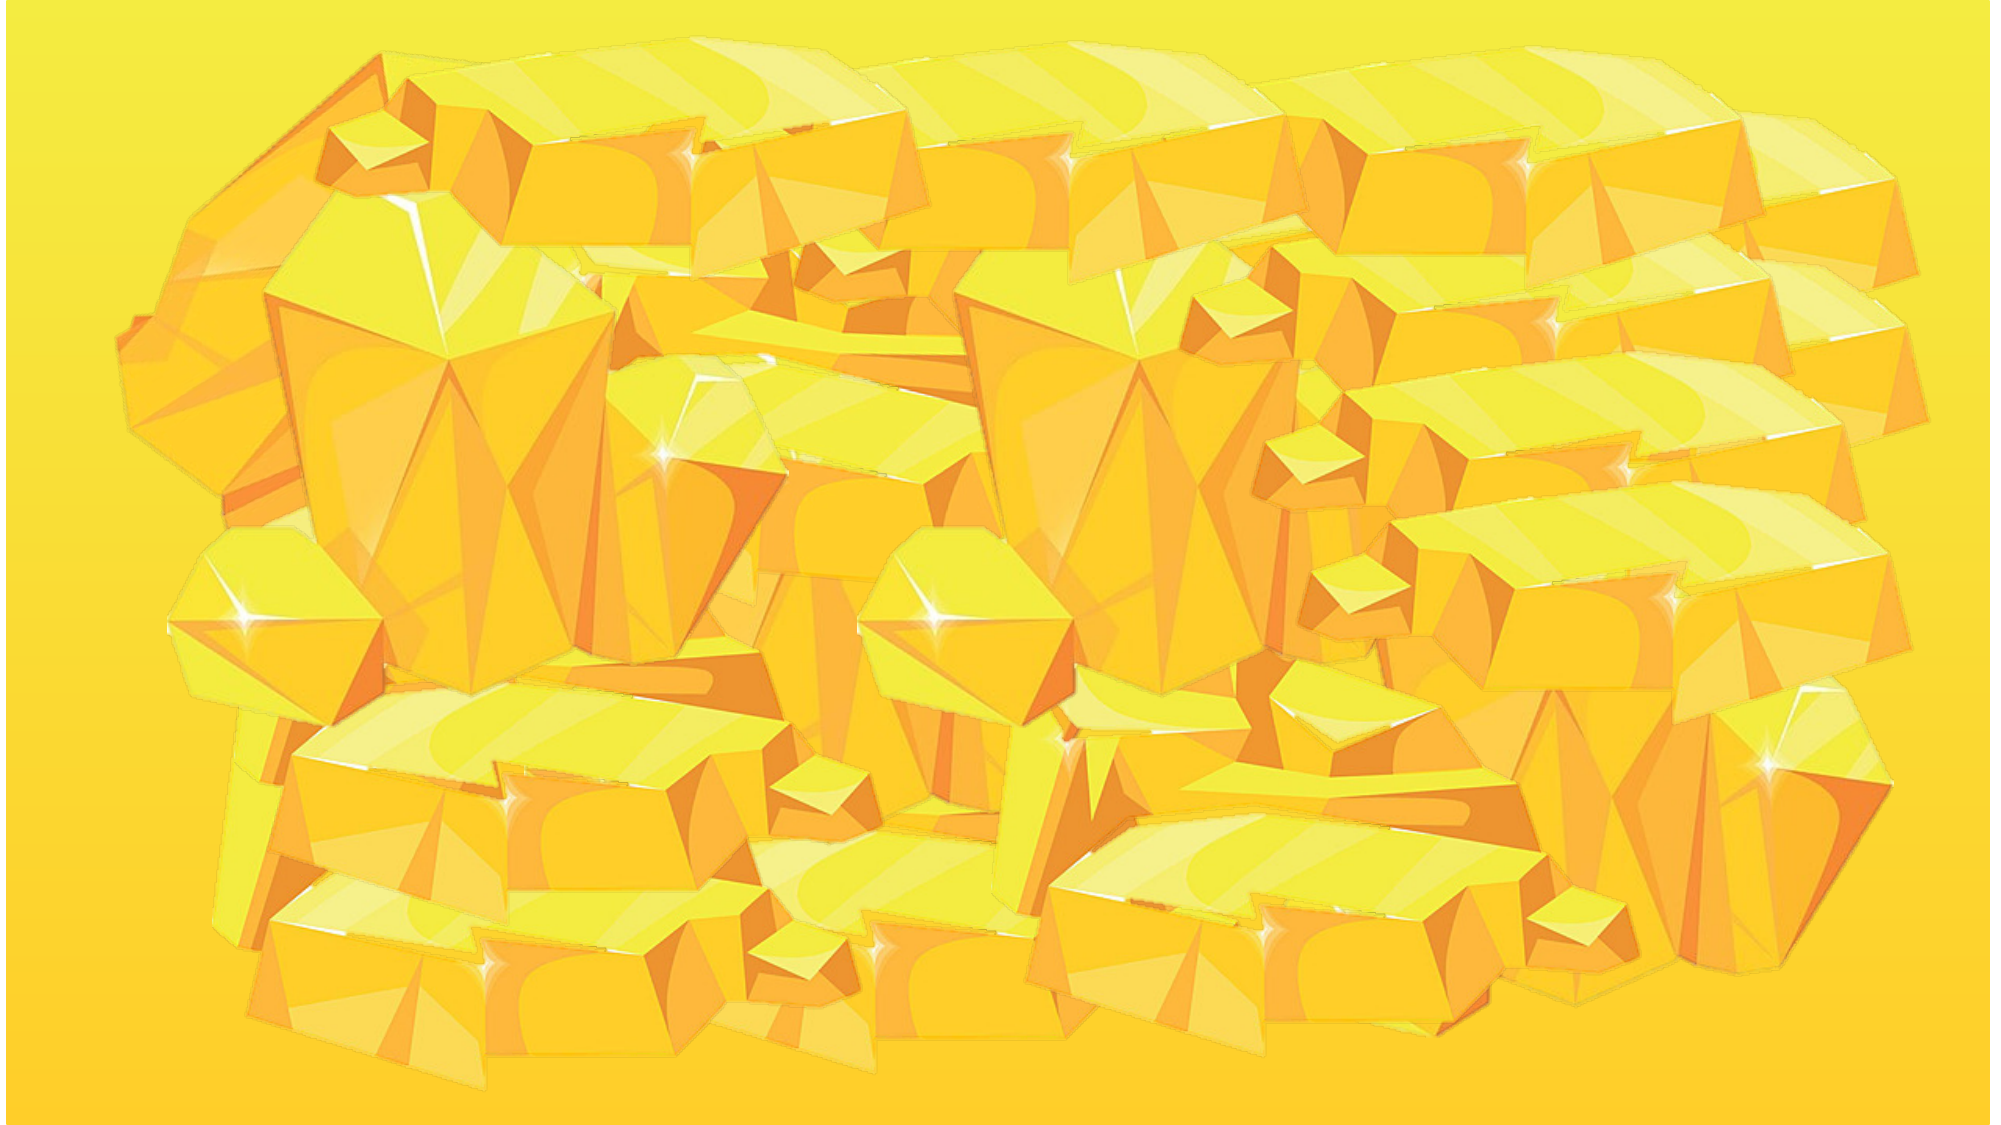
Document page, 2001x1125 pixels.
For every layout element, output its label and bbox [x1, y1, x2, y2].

picture [0, 151, 6, 270]
text_box [6, 0, 1990, 1125]
